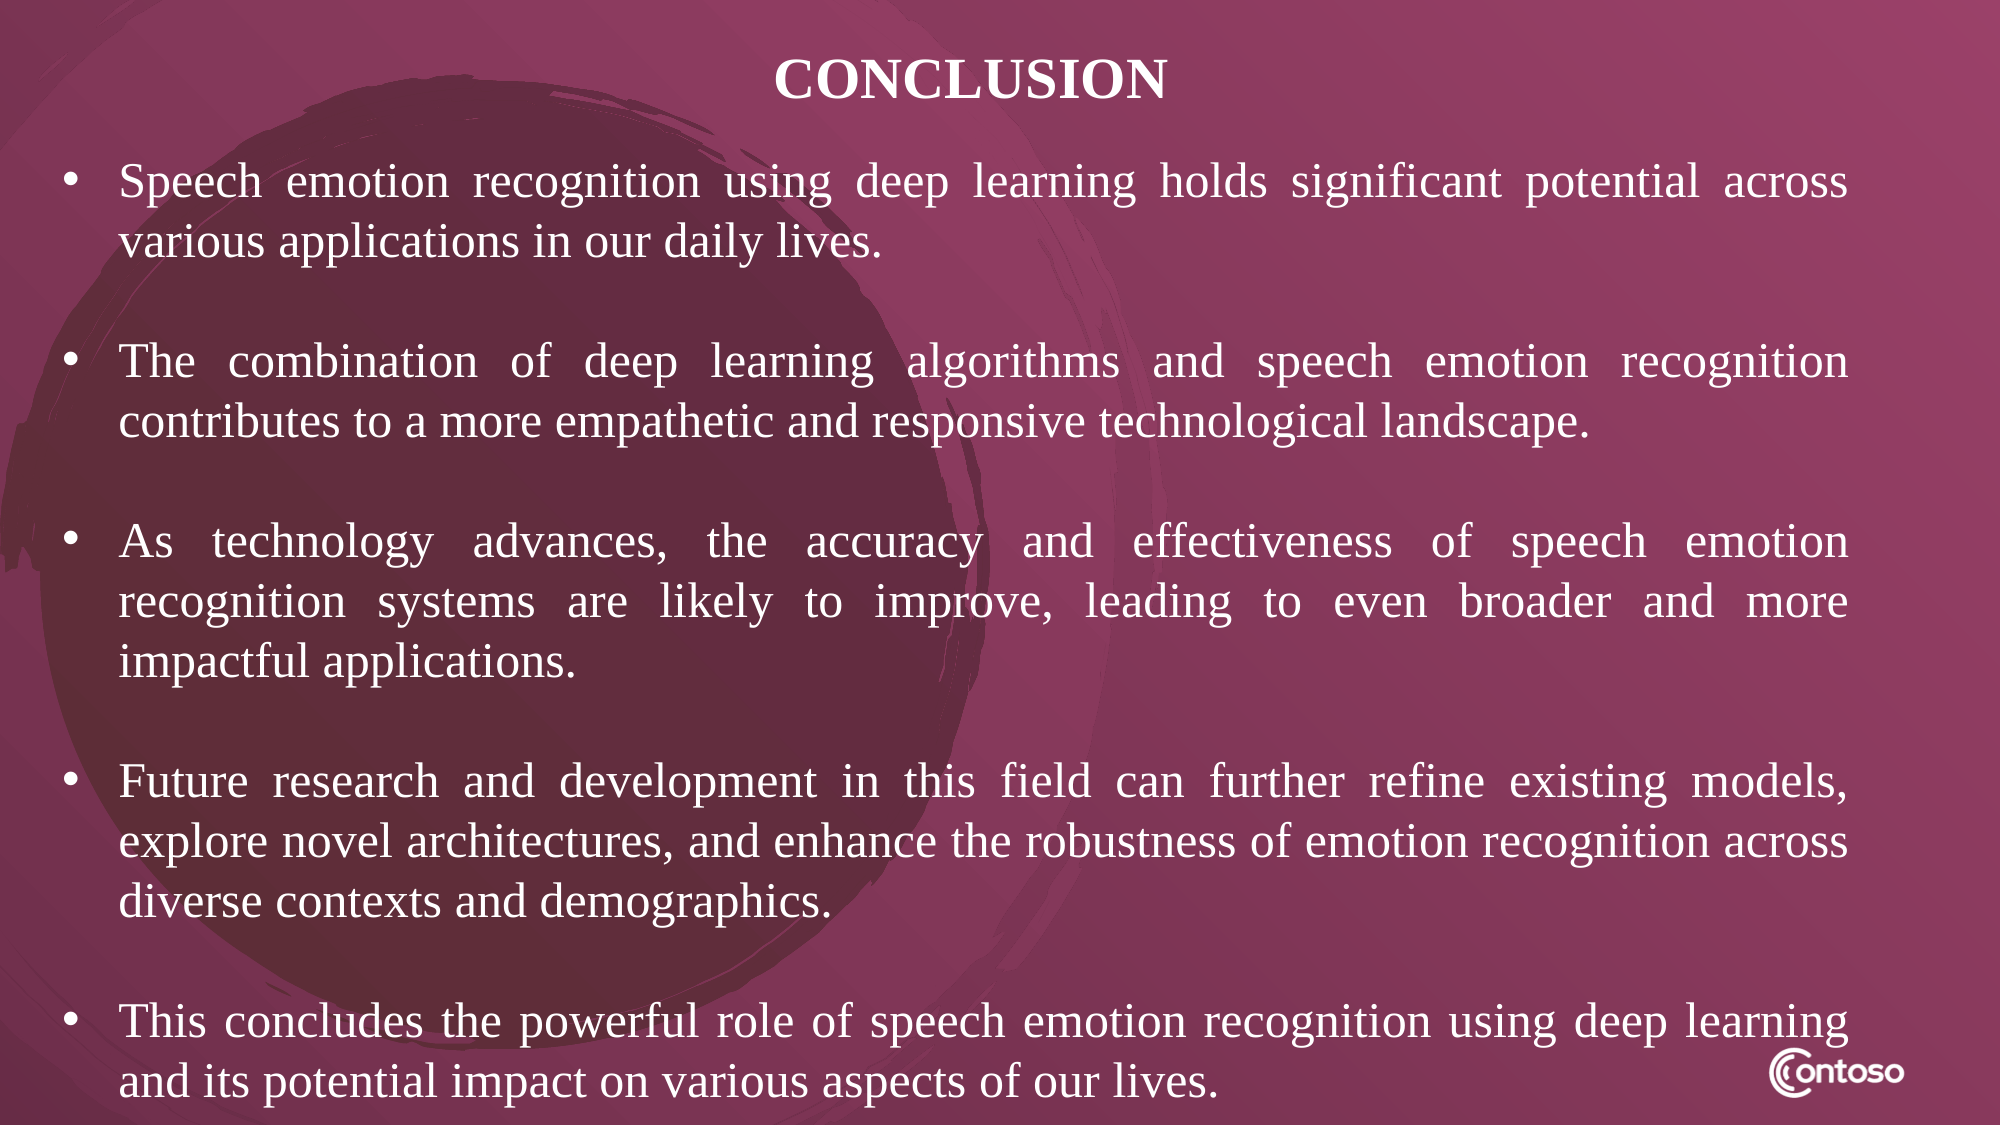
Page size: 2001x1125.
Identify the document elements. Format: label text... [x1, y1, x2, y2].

picture [1866, 1043, 1909, 1099]
text_box Speech emotion recognition using deep learning holds significant potential across various applications in our daily lives. The combination of deep learning algorithms and speech emotion recognition contributes to a more empathetic and responsive technological landscape. As technology advances, the accuracy and effectiveness of speech emotion recognition systems are likely to improve, leading to even broader and more impactful applications. Future research and development in this field can further refine existing models, explore novel architectures, and enhance the robustness of emotion recognition across diverse contexts and demographics. This concludes the powerful role of speech emotion recognition using deep learning and its potential impact on various aspects of our lives. [47, 140, 1866, 1116]
text_box CONCLUSION [47, 33, 1895, 118]
